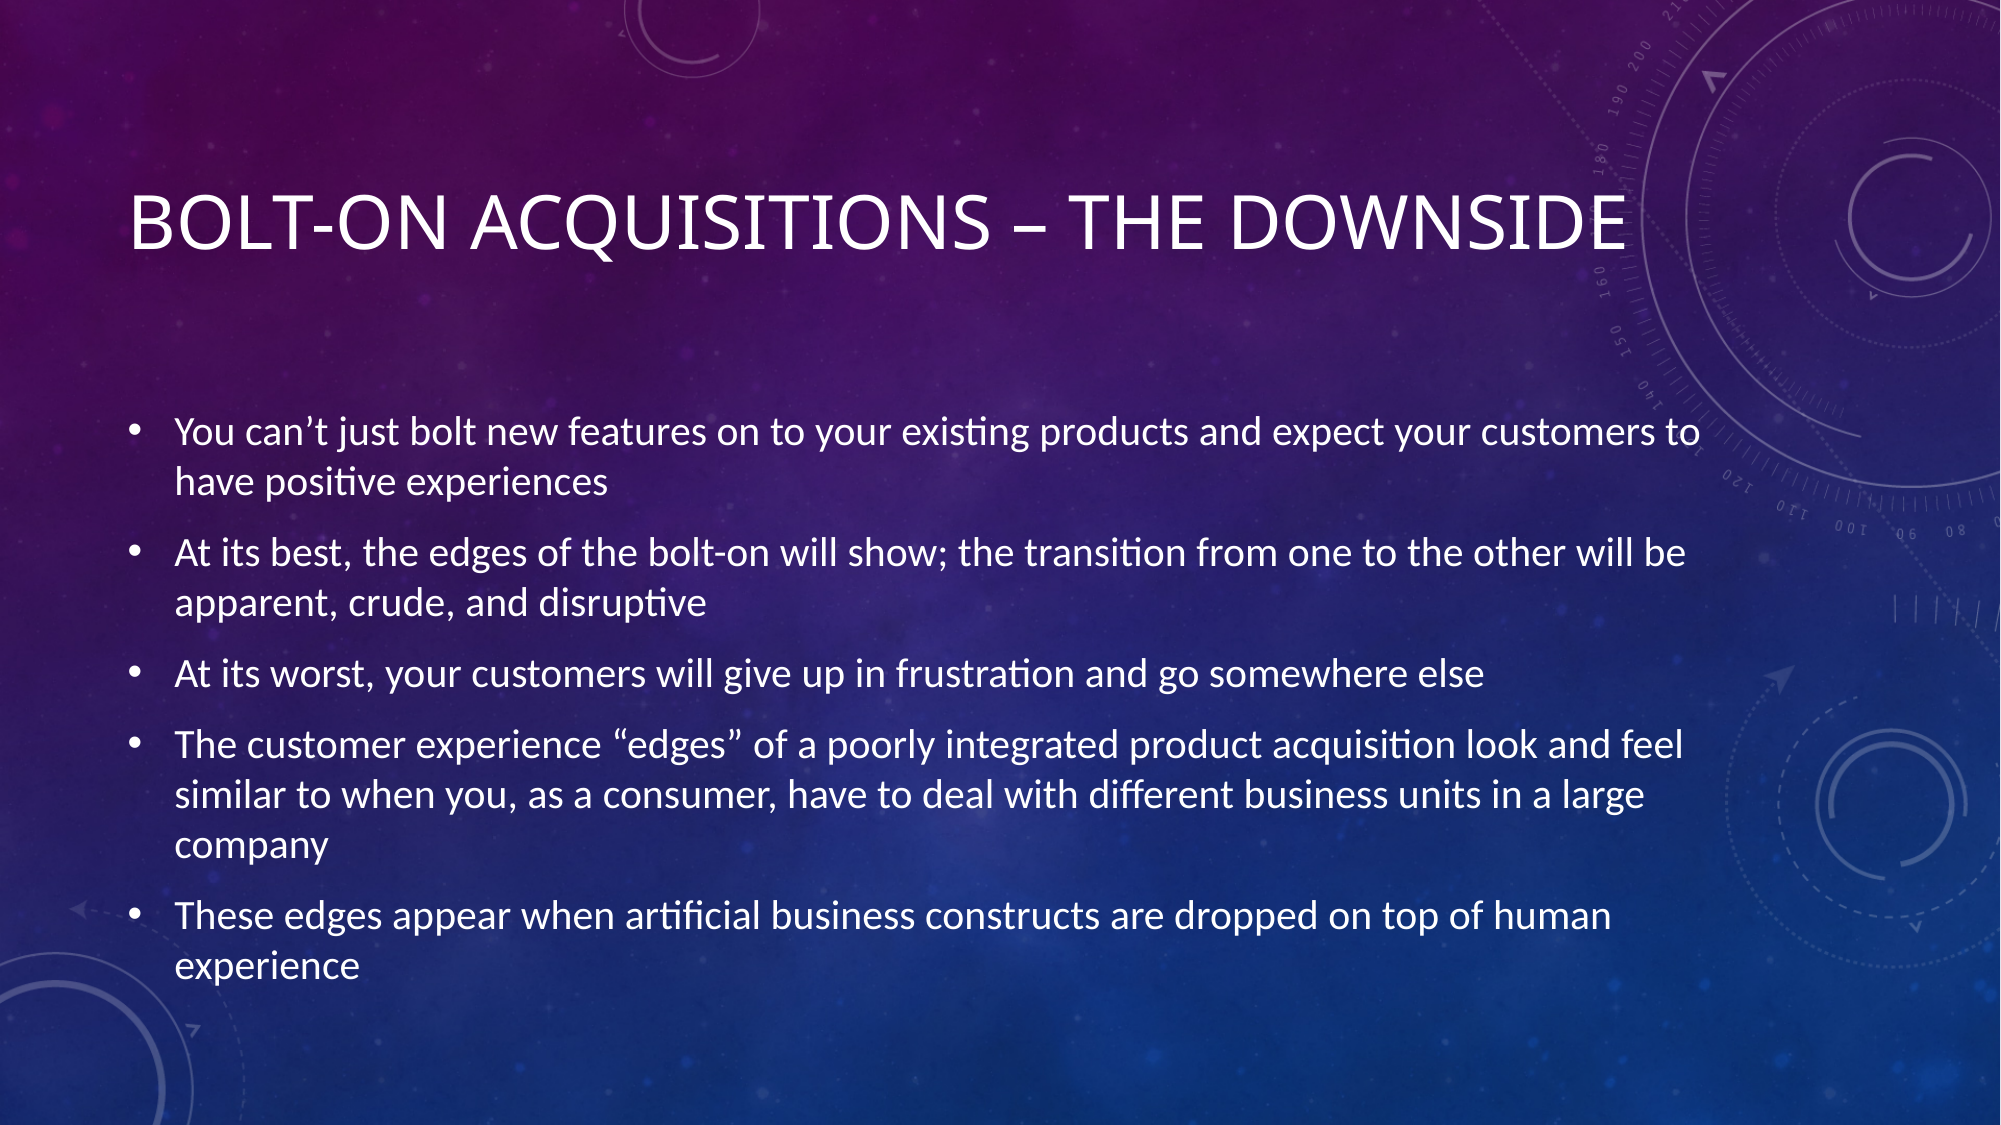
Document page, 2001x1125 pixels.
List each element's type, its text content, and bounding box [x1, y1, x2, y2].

title Bolt-on Acquisitions – The Downside [112, 99, 1775, 338]
list You can’t just bolt new features on to your existing products and expect your customers to have positive experiences At its best, the edges of the bolt-on will show; the transition from one to the other will be apparent, crude, and disruptive At its worst, your customers will give up in frustration and go somewhere else The customer experience “edges” of a poorly integrated product acquisition look and feel similar to when you, as a consumer, have to deal with different business units in a large company These edges appear when artificial business constructs are dropped on top of human experience [112, 338, 1775, 1053]
picture [0, 0, 2001, 1125]
